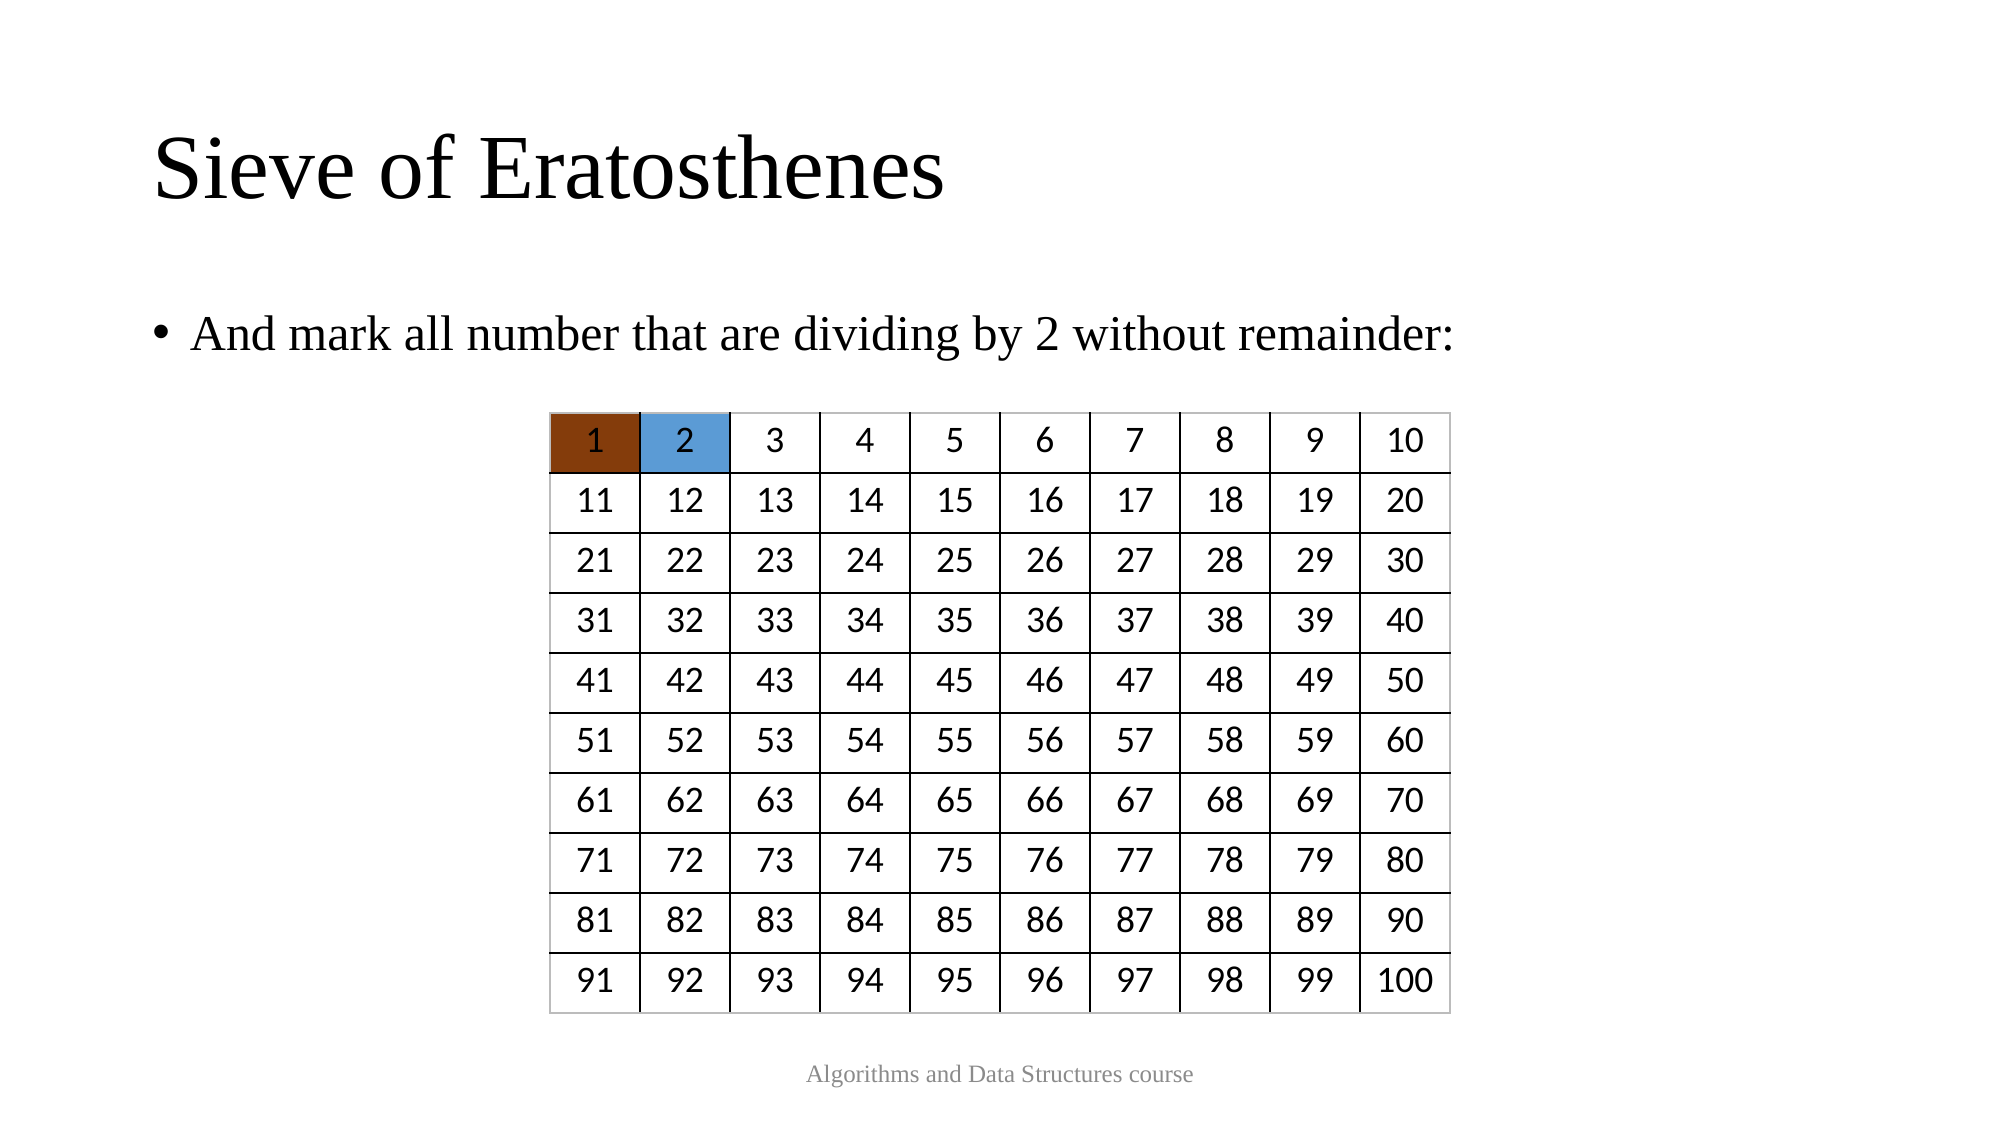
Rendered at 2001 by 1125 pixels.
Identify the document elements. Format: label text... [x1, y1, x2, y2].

table_cell 82 [641, 894, 729, 952]
footer Algorithms and Data Structures course [662, 1042, 1338, 1103]
table_cell 54 [821, 714, 909, 772]
table_cell 83 [731, 894, 819, 952]
table_cell 53 [731, 714, 819, 772]
table_header 6 [1001, 414, 1089, 472]
table_cell 26 [1001, 534, 1089, 592]
table_cell 12 [641, 474, 729, 532]
table_cell 100 [1361, 954, 1449, 1012]
table_cell 78 [1181, 834, 1269, 892]
table_cell 15 [911, 474, 999, 532]
table_cell 41 [551, 654, 639, 712]
table_cell 77 [1091, 834, 1179, 892]
table_cell 72 [641, 834, 729, 892]
table_cell 70 [1361, 774, 1449, 832]
table_cell 65 [911, 774, 999, 832]
table_cell 34 [821, 594, 909, 652]
table_cell 89 [1271, 894, 1359, 952]
table_cell 87 [1091, 894, 1179, 952]
table_cell 37 [1091, 594, 1179, 652]
table_cell 88 [1181, 894, 1269, 952]
table_cell 51 [551, 714, 639, 772]
table_cell 44 [821, 654, 909, 712]
table_cell 80 [1361, 834, 1449, 892]
table_header 4 [821, 414, 909, 472]
table_cell 67 [1091, 774, 1179, 832]
table_cell 18 [1181, 474, 1269, 532]
table_cell 57 [1091, 714, 1179, 772]
table_header 5 [911, 414, 999, 472]
table_cell 94 [821, 954, 909, 1012]
table_cell 29 [1271, 534, 1359, 592]
table_cell 16 [1001, 474, 1089, 532]
table_cell 86 [1001, 894, 1089, 952]
table_cell 66 [1001, 774, 1089, 832]
table_cell 19 [1271, 474, 1359, 532]
table_cell 49 [1271, 654, 1359, 712]
table_cell 92 [641, 954, 729, 1012]
table_header 2 [641, 414, 729, 472]
list And mark all number that are dividing by 2 without remainder: [137, 299, 1863, 1014]
table_cell 81 [551, 894, 639, 952]
table_cell 28 [1181, 534, 1269, 592]
table_cell 99 [1271, 954, 1359, 1012]
table_header 9 [1271, 414, 1359, 472]
table_cell 43 [731, 654, 819, 712]
table_cell 73 [731, 834, 819, 892]
table_cell 23 [731, 534, 819, 592]
table_cell 64 [821, 774, 909, 832]
table_cell 62 [641, 774, 729, 832]
table_cell 38 [1181, 594, 1269, 652]
table_cell 39 [1271, 594, 1359, 652]
table_cell 13 [731, 474, 819, 532]
table_cell 58 [1181, 714, 1269, 772]
table_cell 52 [641, 714, 729, 772]
table_header 1 [551, 414, 639, 472]
table_cell 55 [911, 714, 999, 772]
table_cell 75 [911, 834, 999, 892]
table_cell 60 [1361, 714, 1449, 772]
table_header 7 [1091, 414, 1179, 472]
table_cell 42 [641, 654, 729, 712]
table_header 3 [731, 414, 819, 472]
table_cell 36 [1001, 594, 1089, 652]
table_cell 20 [1361, 474, 1449, 532]
table_cell 56 [1001, 714, 1089, 772]
table_cell 79 [1271, 834, 1359, 892]
table_cell 74 [821, 834, 909, 892]
table_cell 40 [1361, 594, 1449, 652]
table_cell 93 [731, 954, 819, 1012]
table_cell 46 [1001, 654, 1089, 712]
table_cell 31 [551, 594, 639, 652]
table_cell 24 [821, 534, 909, 592]
table_cell 61 [551, 774, 639, 832]
table_cell 50 [1361, 654, 1449, 712]
table_cell 63 [731, 774, 819, 832]
table_header 8 [1181, 414, 1269, 472]
table_cell 76 [1001, 834, 1089, 892]
table_cell 91 [551, 954, 639, 1012]
table_cell 32 [641, 594, 729, 652]
table_cell 25 [911, 534, 999, 592]
table_cell 59 [1271, 714, 1359, 772]
table_cell 85 [911, 894, 999, 952]
table_cell 11 [551, 474, 639, 532]
table_cell 21 [551, 534, 639, 592]
table_cell 33 [731, 594, 819, 652]
table_cell 45 [911, 654, 999, 712]
title Sieve of Eratosthenes [137, 59, 1863, 278]
table_cell 71 [551, 834, 639, 892]
table_cell 17 [1091, 474, 1179, 532]
table_cell 35 [911, 594, 999, 652]
table_cell 68 [1181, 774, 1269, 832]
table_cell 69 [1271, 774, 1359, 832]
table_cell 90 [1361, 894, 1449, 952]
table_cell 96 [1001, 954, 1089, 1012]
table_cell 27 [1091, 534, 1179, 592]
table_cell 95 [911, 954, 999, 1012]
table_cell 98 [1181, 954, 1269, 1012]
table_cell 14 [821, 474, 909, 532]
table_cell 84 [821, 894, 909, 952]
table_cell 30 [1361, 534, 1449, 592]
table_cell 97 [1091, 954, 1179, 1012]
table_cell 48 [1181, 654, 1269, 712]
table_cell 47 [1091, 654, 1179, 712]
table_cell 22 [641, 534, 729, 592]
table_header 10 [1361, 414, 1449, 472]
